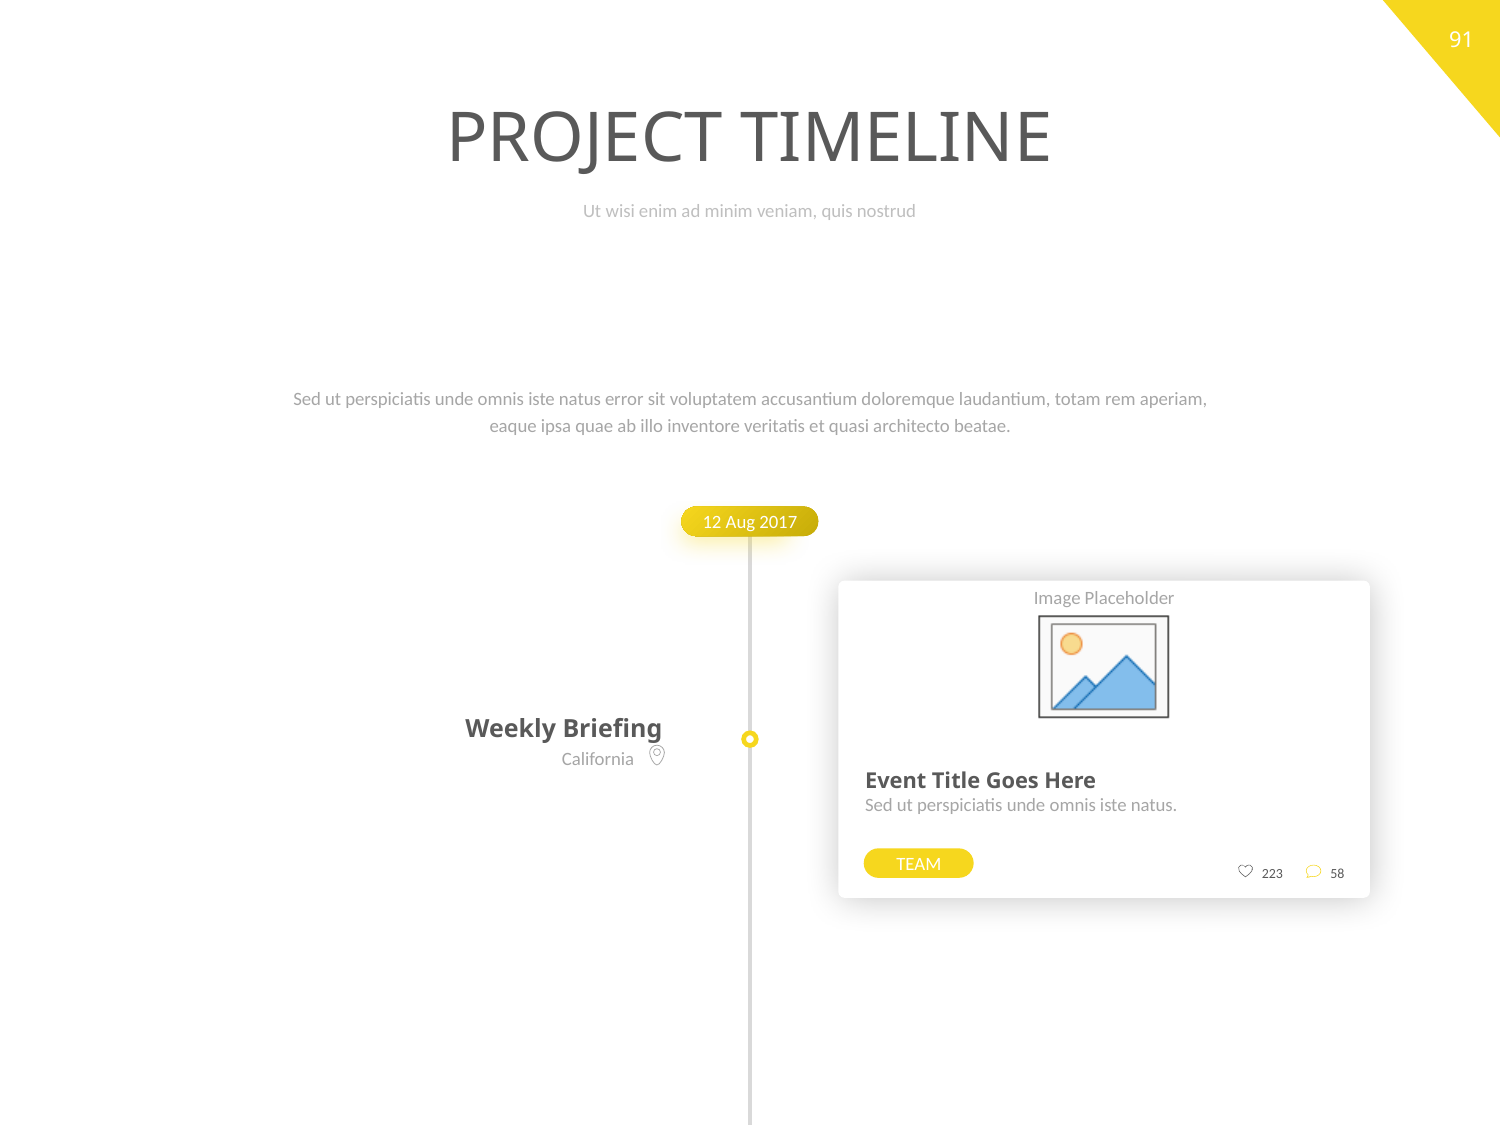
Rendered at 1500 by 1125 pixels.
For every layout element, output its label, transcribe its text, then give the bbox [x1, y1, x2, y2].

picture [838, 580, 1370, 753]
text_box 12 Aug 2017 [680, 505, 820, 538]
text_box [1238, 856, 1370, 889]
text_box [742, 731, 749, 747]
text_box Sed ut perspiciatis unde omnis iste natus error sit voluptatem accusantium doloremque laudantium, totam rem aperiam, eaque ipsa quae ab illo inventore veritatis et quasi architecto beatae. [271, 375, 1229, 444]
list Ut wisi enim ad minim veniam, quis nostrud [209, 191, 1290, 232]
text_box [850, 759, 1357, 824]
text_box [371, 705, 678, 777]
text_box TEAM [862, 847, 975, 879]
text_box [751, 732, 758, 747]
text_box [837, 583, 1371, 899]
title PROJECT TIMELINE [84, 95, 1414, 205]
